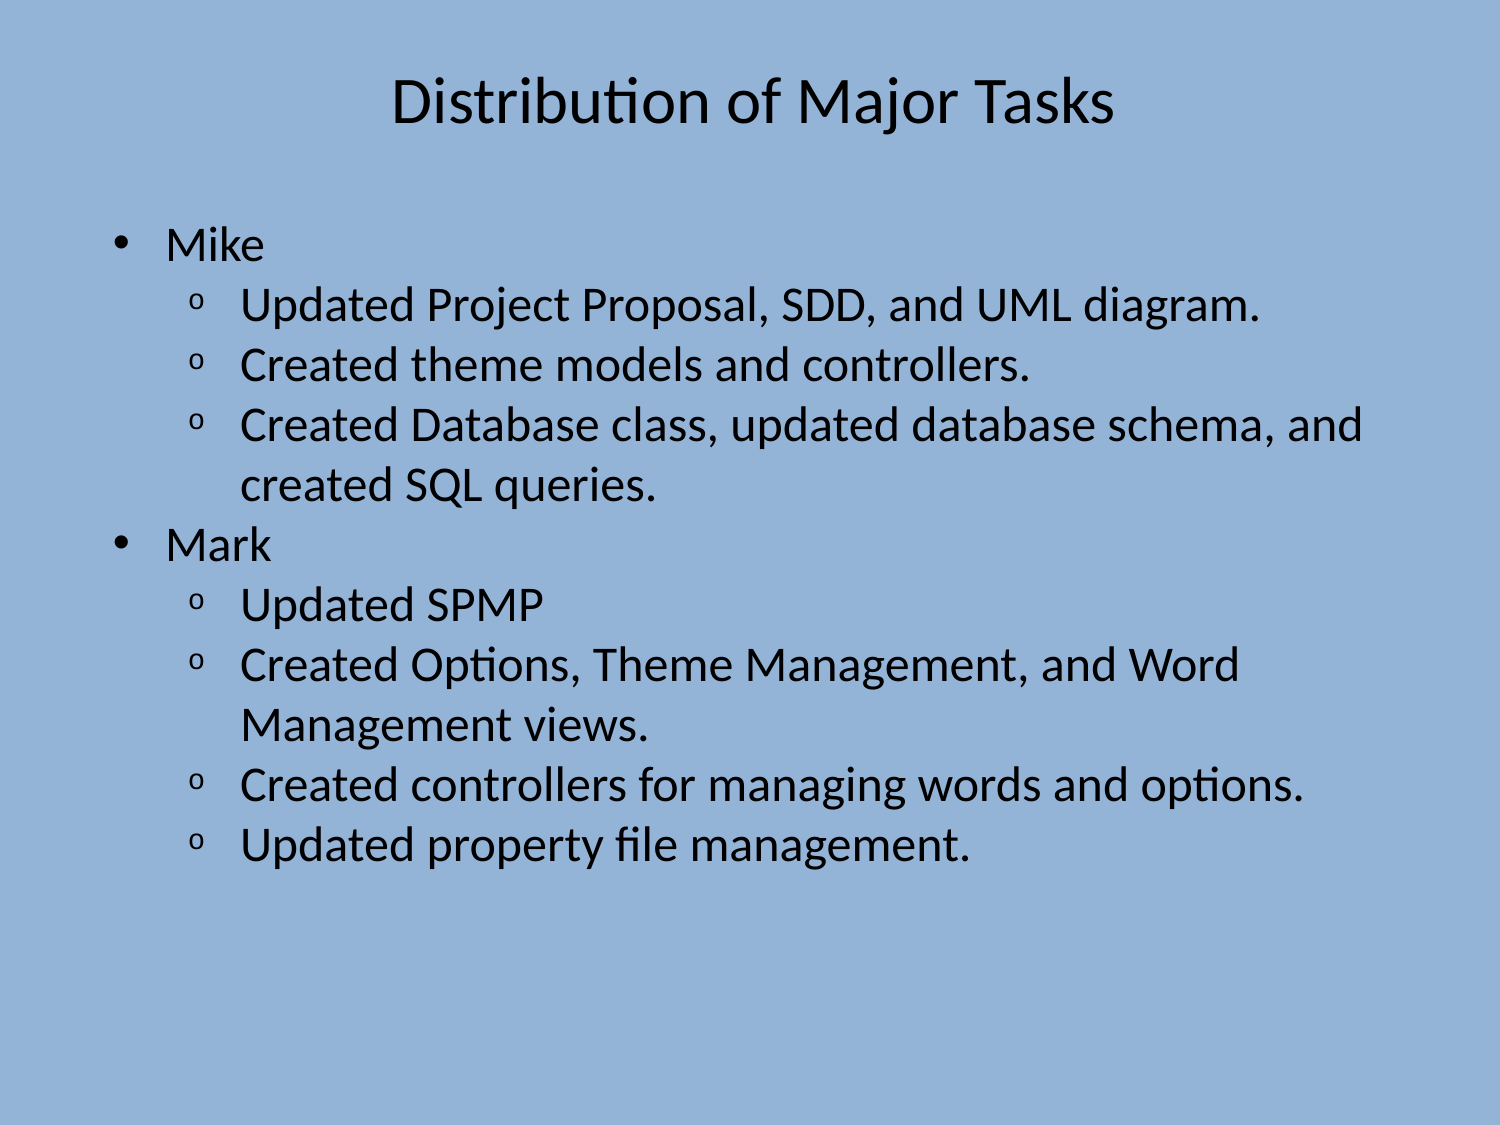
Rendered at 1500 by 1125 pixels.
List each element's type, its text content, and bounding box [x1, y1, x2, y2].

text_box Distribution of Major Tasks [24, 24, 1484, 169]
text_box Mike Updated Project Proposal, SDD, and UML diagram. Created theme models and controllers. Created Database class, updated database schema, and created SQL queries. Mark Updated SPMP Created Options, Theme Management, and Word Management views. Created controllers for managing words and options. Updated property file management. [75, 204, 1400, 1014]
